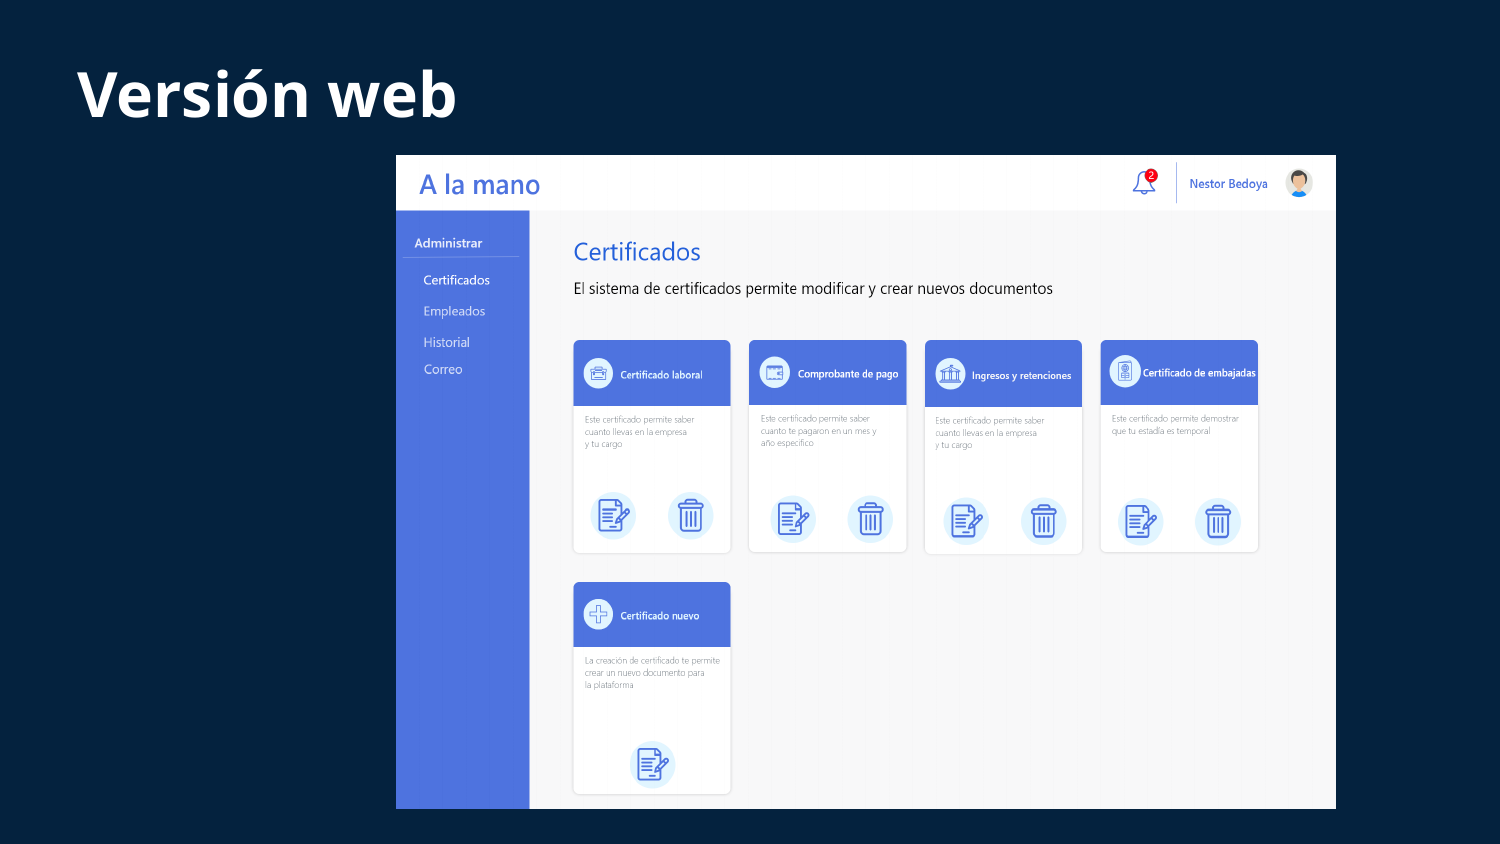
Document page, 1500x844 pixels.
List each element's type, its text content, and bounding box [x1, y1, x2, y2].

picture [395, 154, 1336, 809]
title Versión web [62, 28, 824, 174]
